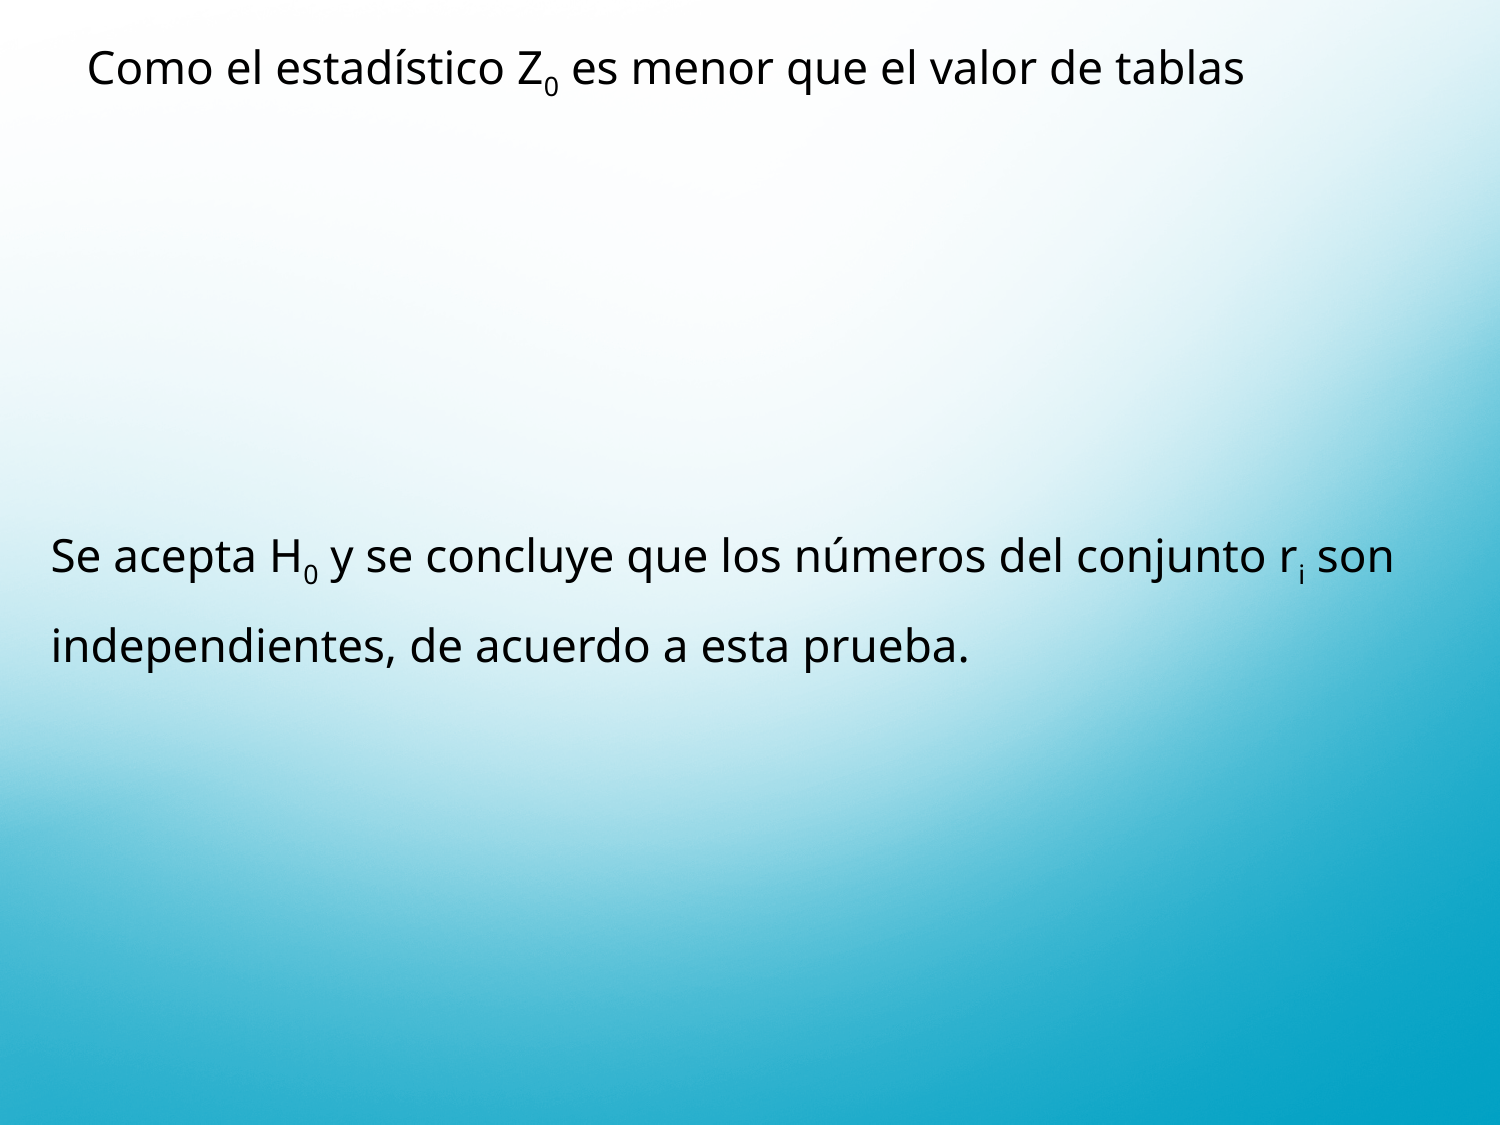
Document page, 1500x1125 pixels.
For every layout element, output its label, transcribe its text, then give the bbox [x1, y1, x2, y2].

text_box Como el estadístico Z0 es menor que el valor de tablas [71, 31, 1261, 109]
text_box Se acepta H0 y se concluye que los números del conjunto ri son independientes, de acuerdo a esta prueba. [35, 488, 1500, 680]
